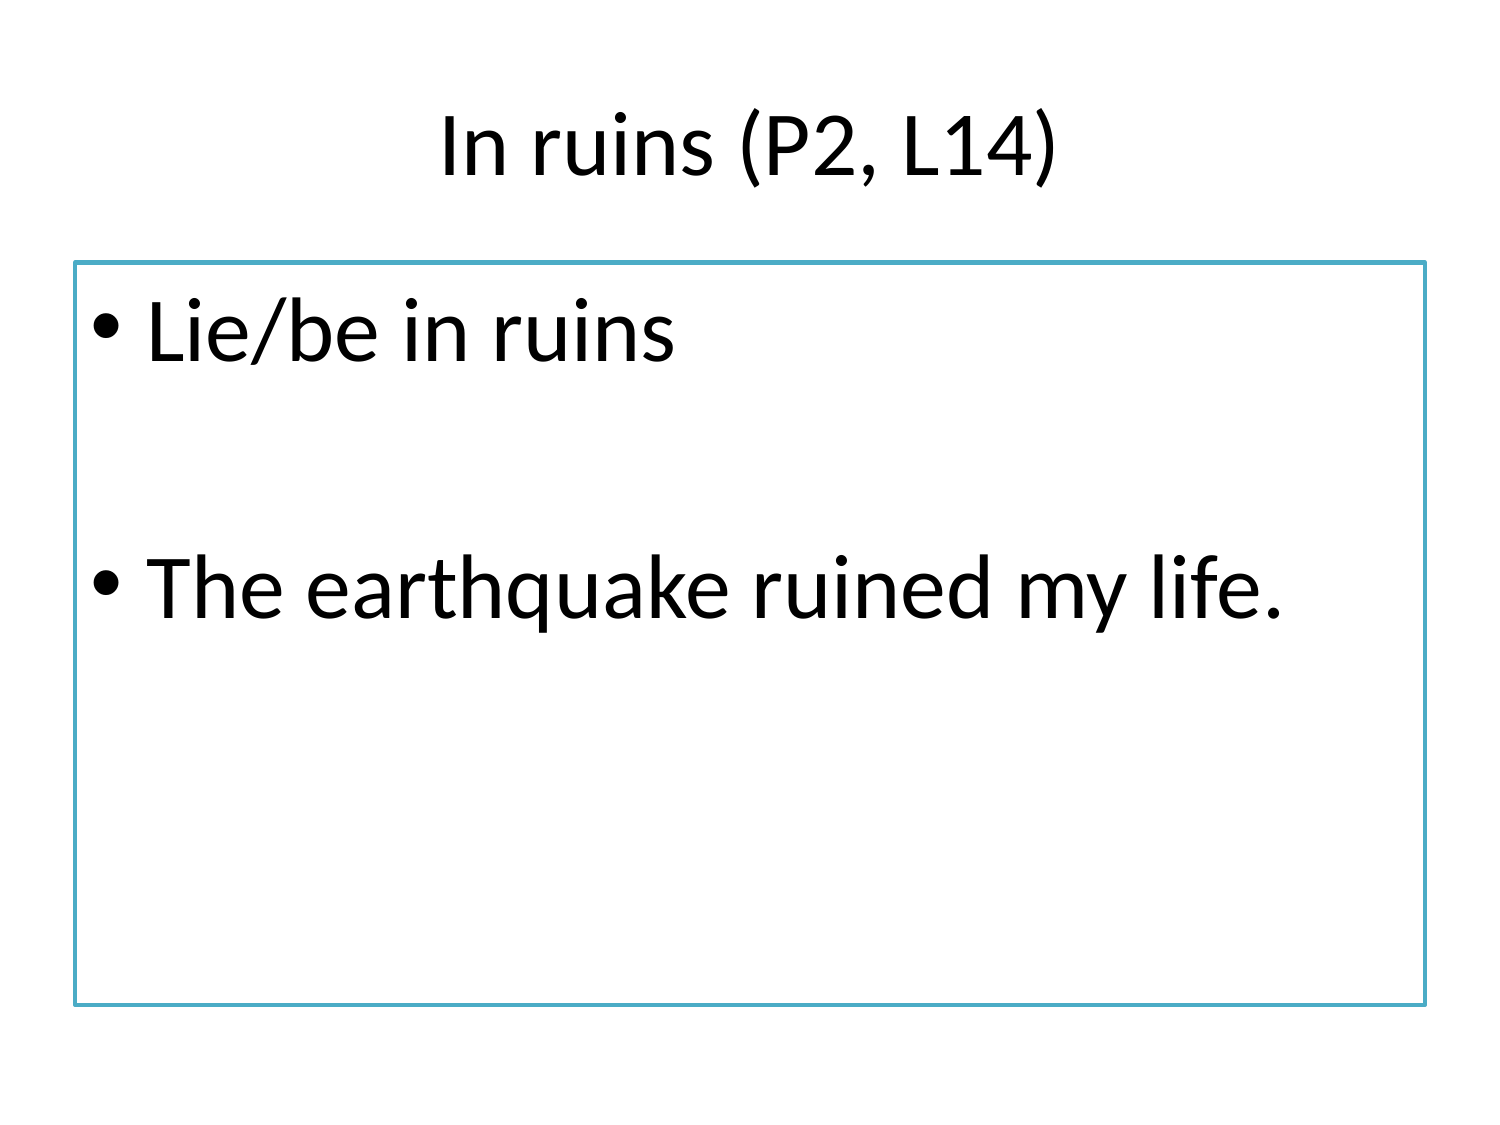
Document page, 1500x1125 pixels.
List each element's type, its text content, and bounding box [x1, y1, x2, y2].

list Lie/be in ruins The earthquake ruined my life. [73, 260, 1427, 1007]
title In ruins (P2, L14) [75, 45, 1425, 233]
